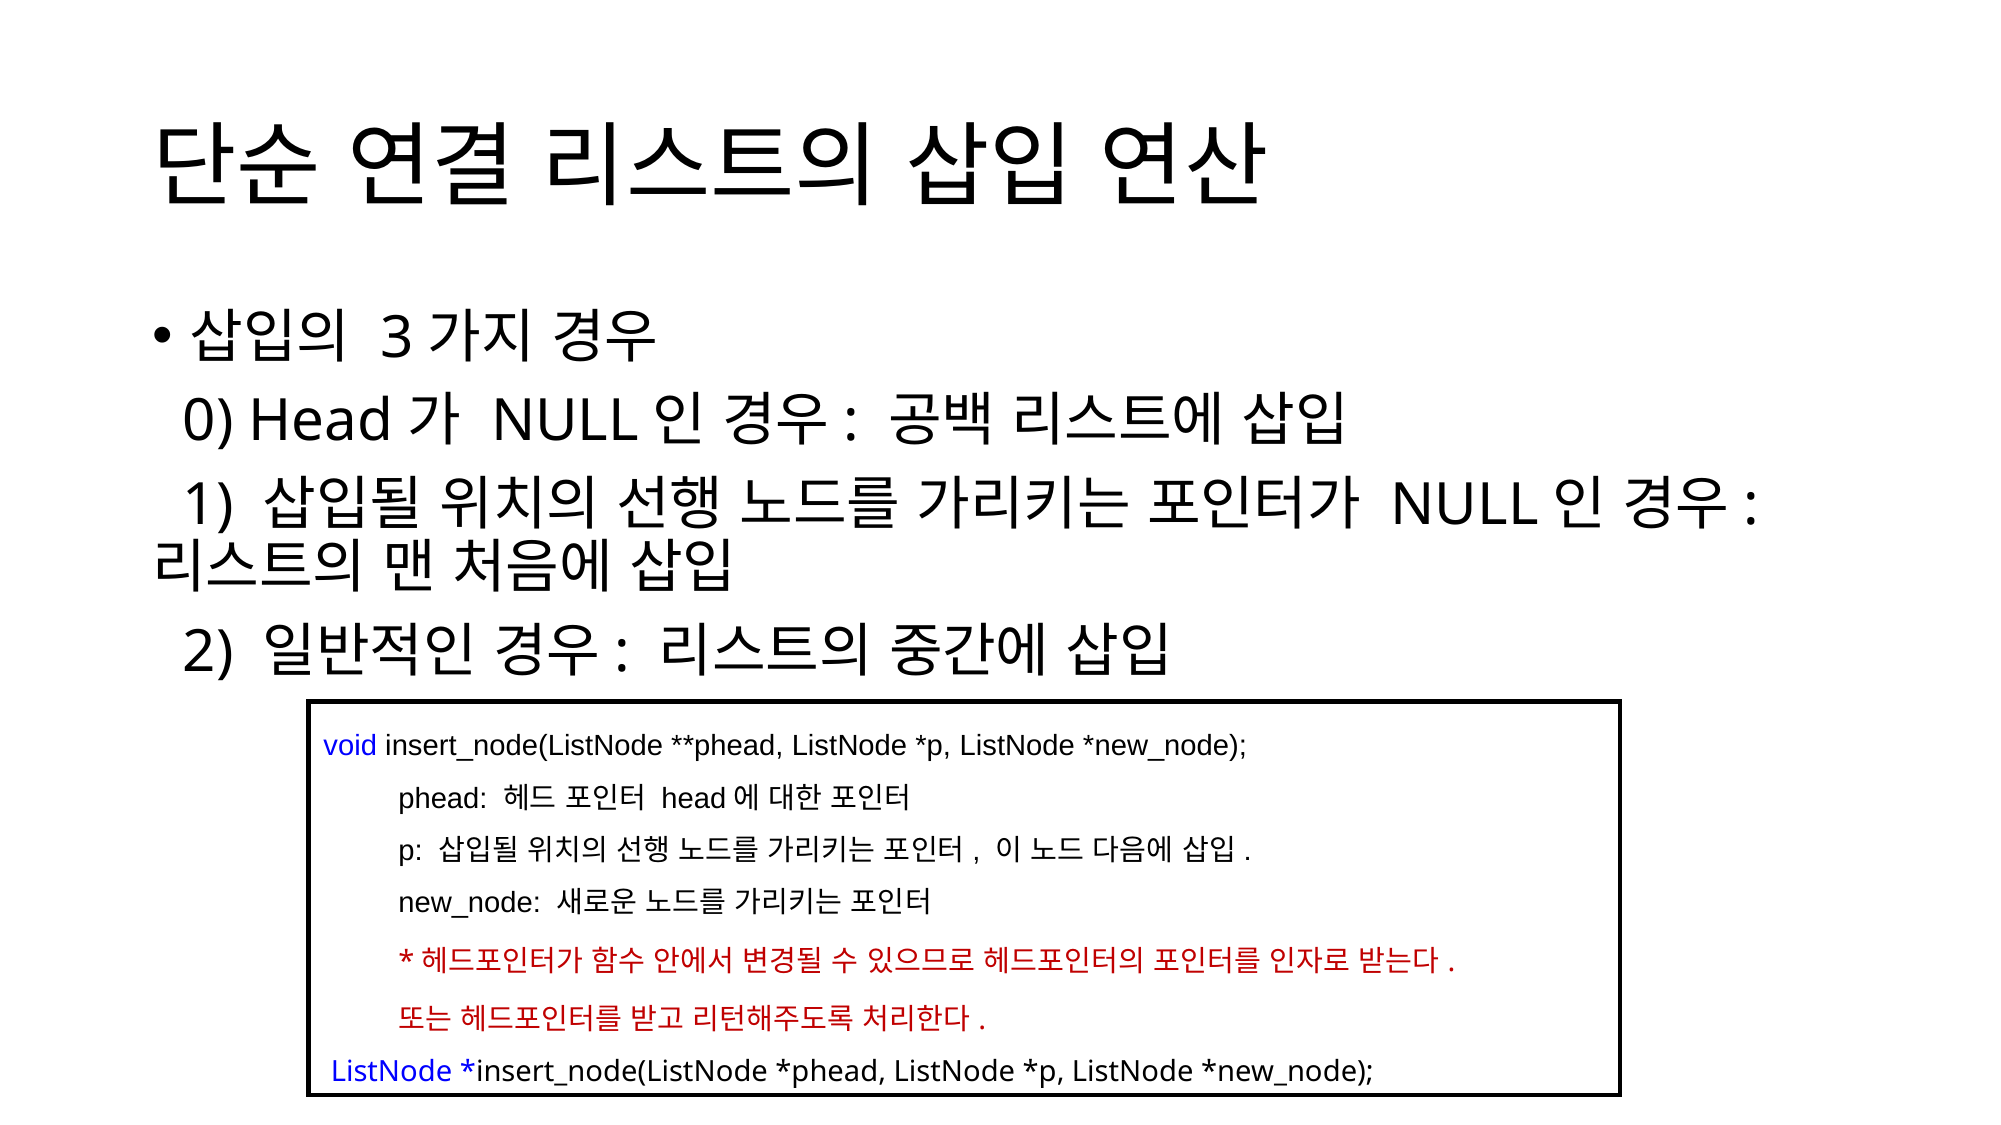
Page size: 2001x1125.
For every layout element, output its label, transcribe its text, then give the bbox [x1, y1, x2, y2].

list 삽입의 3가지 경우 0) Head가 NULL인 경우: 공백 리스트에 삽입 1) 삽입될 위치의 선행 노드를 가리키는 포인터가 NULL인 경우: 리스트의 맨 처음에 삽입 2) 일반적인 경우: 리스트의 중간에 삽입 [137, 299, 1863, 1014]
text_box void insert_node(ListNode **phead, ListNode *p, ListNode *new_node); phead: 헤드 포인터 head에 대한 포인터 p: 삽입될 위치의 선행 노드를 가리키는 포인터, 이 노드 다음에 삽입. new_node: 새로운 노드를 가리키는 포인터 *헤드포인터가 함수 안에서 변경될 수 있으므로 헤드포인터의 포인터를 인자로 받는다. 또는 헤드포인터를 받고 리턴해주도록 처리한다. ListNode *insert_node(ListNode *phead, ListNode *p, ListNode *new_node); [308, 701, 1620, 1096]
title 단순 연결 리스트의 삽입 연산 [137, 59, 1863, 278]
